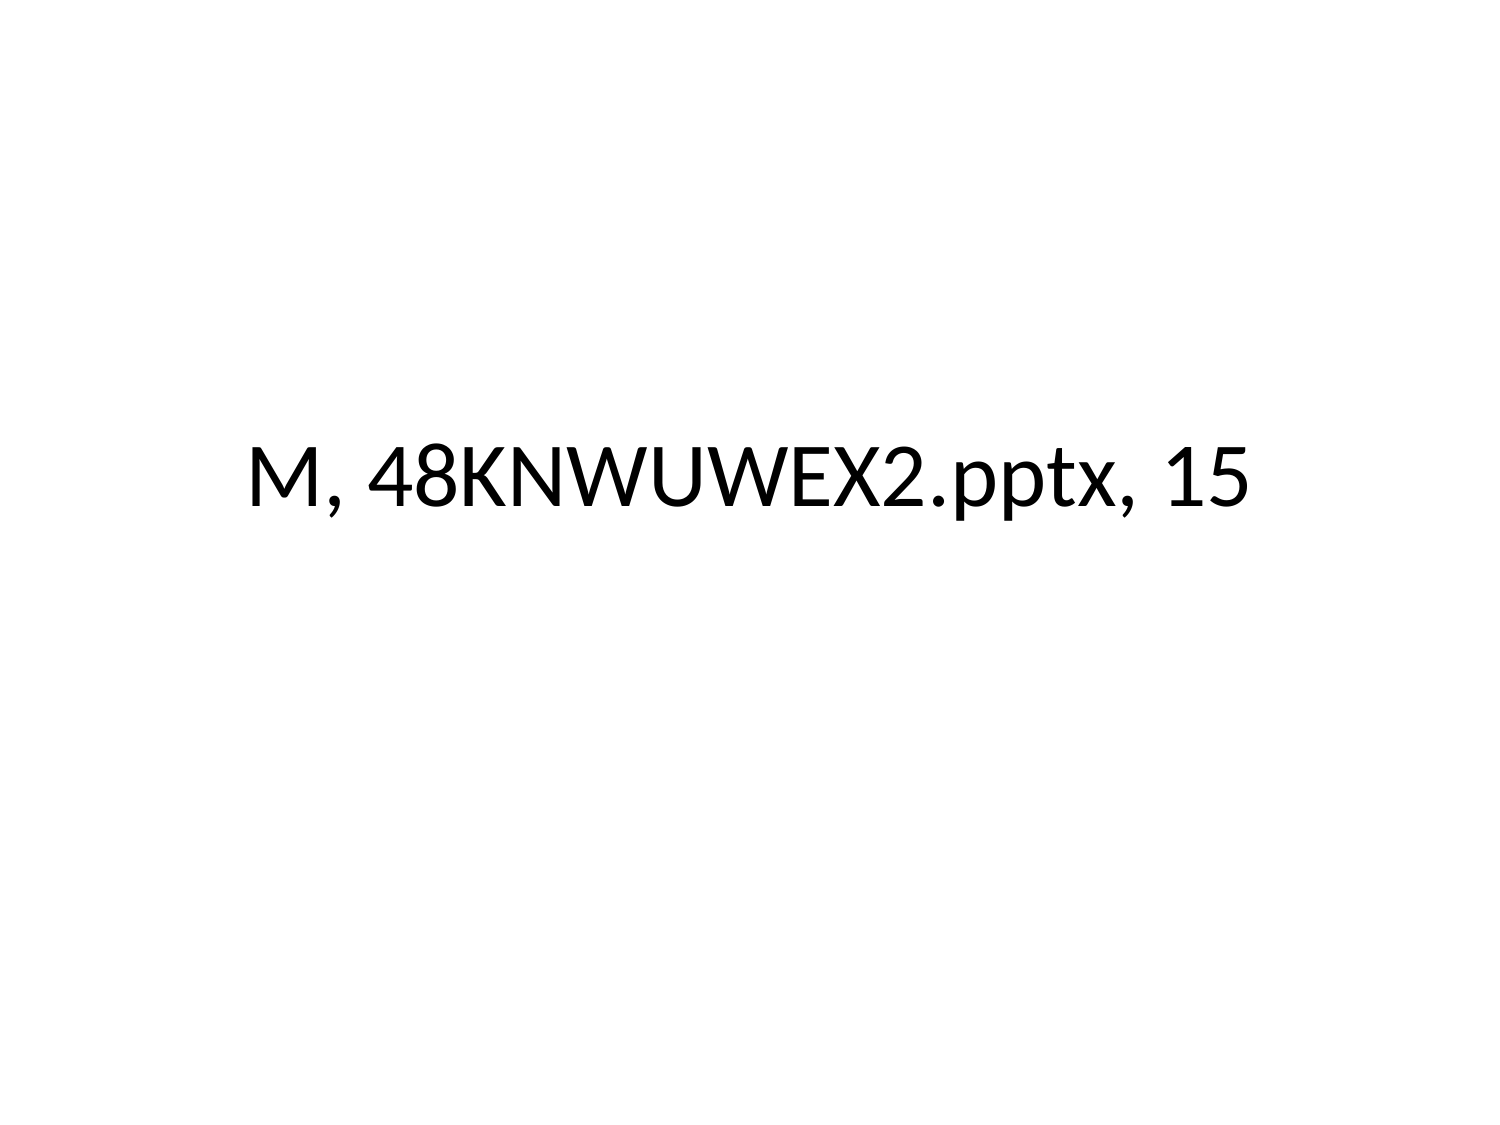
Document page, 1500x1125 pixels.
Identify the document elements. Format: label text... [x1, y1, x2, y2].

title M, 48KNWUWEX2.pptx, 15 [112, 349, 1388, 591]
